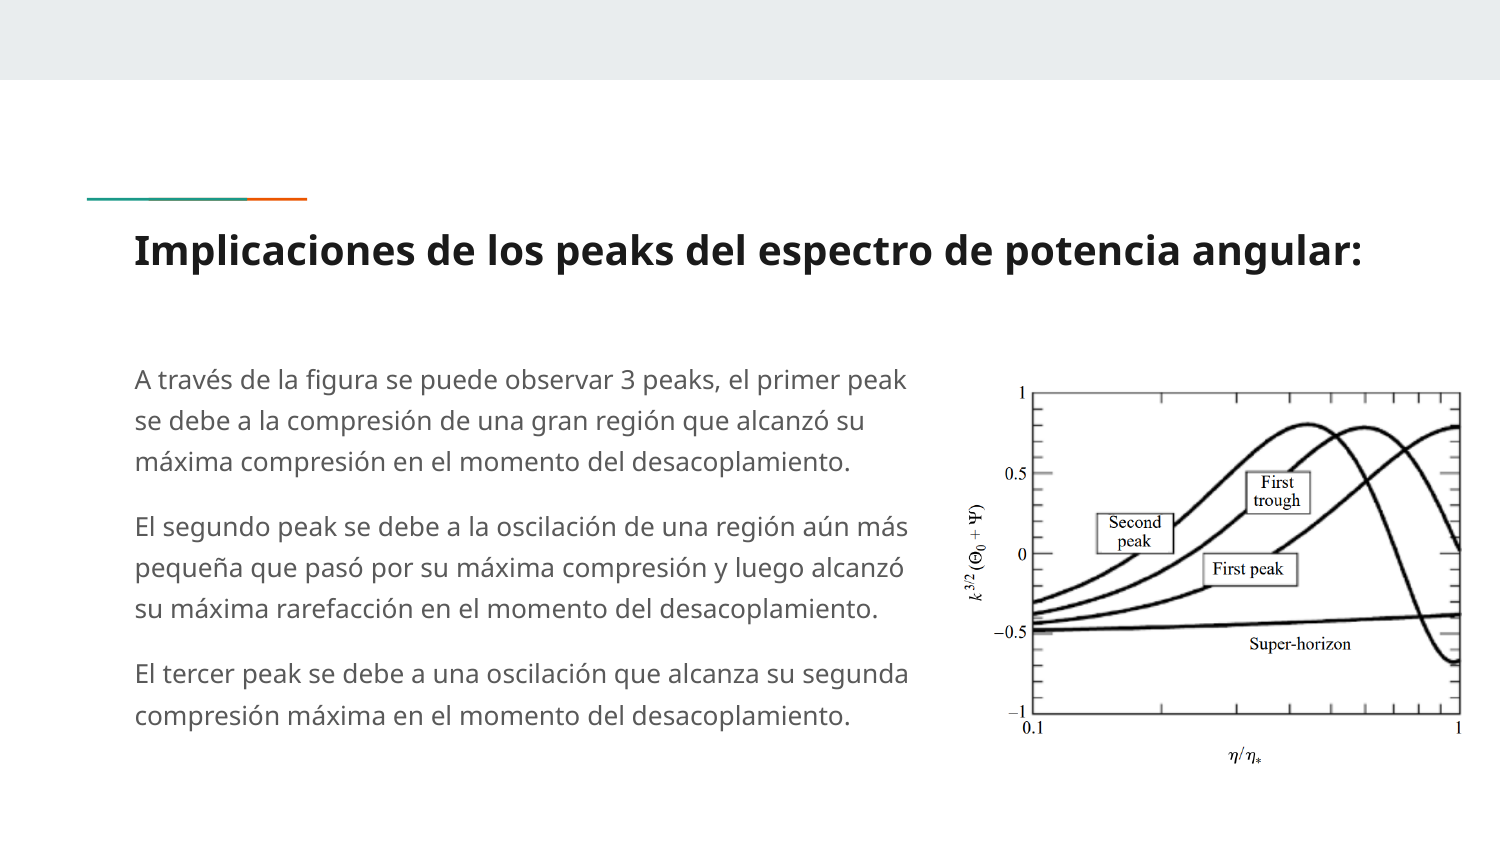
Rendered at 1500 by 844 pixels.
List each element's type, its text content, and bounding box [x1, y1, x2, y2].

title Implicaciones de los peaks del espectro de potencia angular: [119, 206, 1381, 295]
list A través de la figura se puede observar 3 peaks, el primer peak se debe a la compresión de una gran región que alcanzó su máxima compresión en el momento del desacoplamiento. El segundo peak se debe a la oscilación de una región aún más pequeña que pasó por su máxima compresión y luego alcanzó su máxima rarefacción en el momento del desacoplamiento. El tercer peak se debe a una oscilación que alcanza su segunda compresión máxima en el momento del desacoplamiento. [119, 341, 937, 774]
picture [942, 349, 1484, 775]
